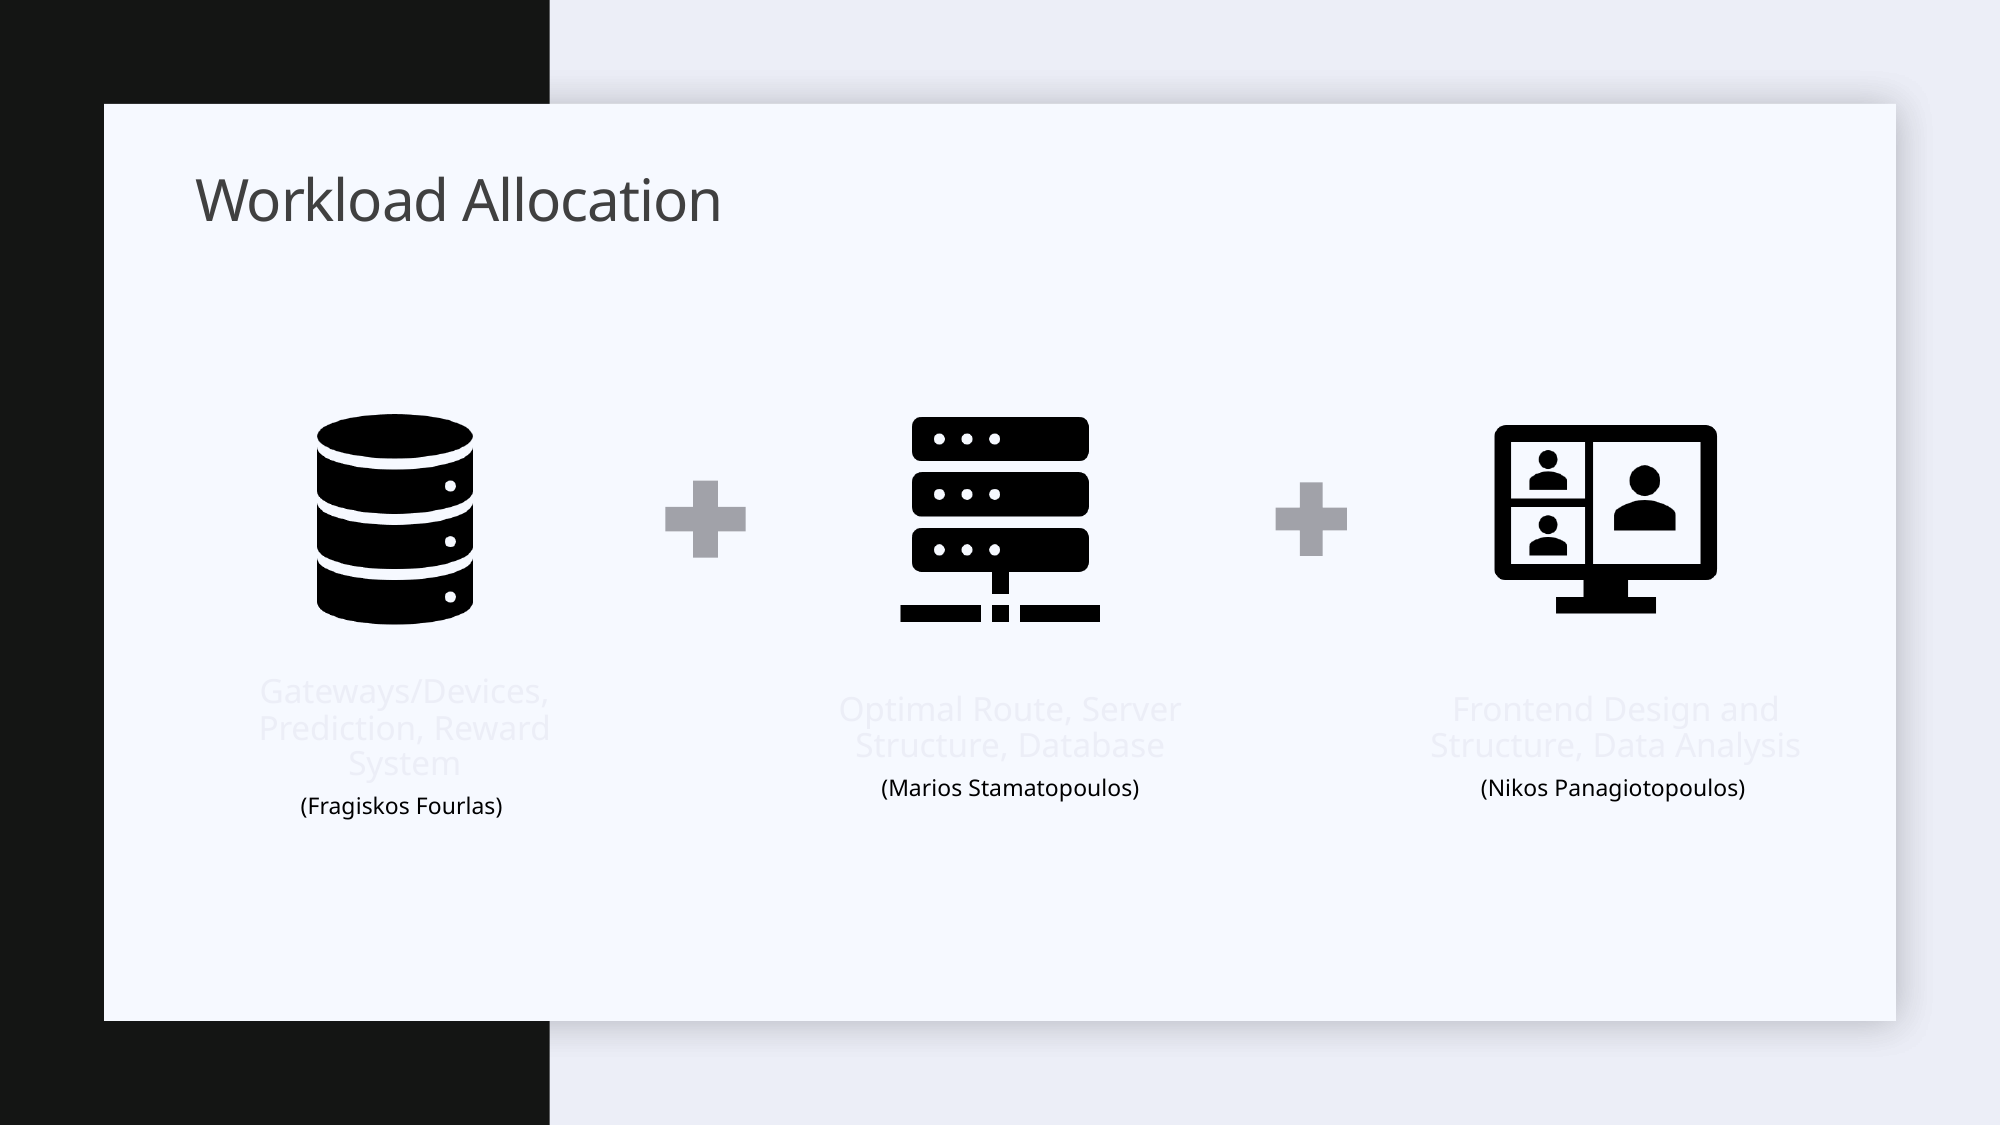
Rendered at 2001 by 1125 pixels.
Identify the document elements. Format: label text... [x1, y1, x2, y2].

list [179, 352, 1831, 971]
title Workload Allocation [180, 154, 1830, 251]
